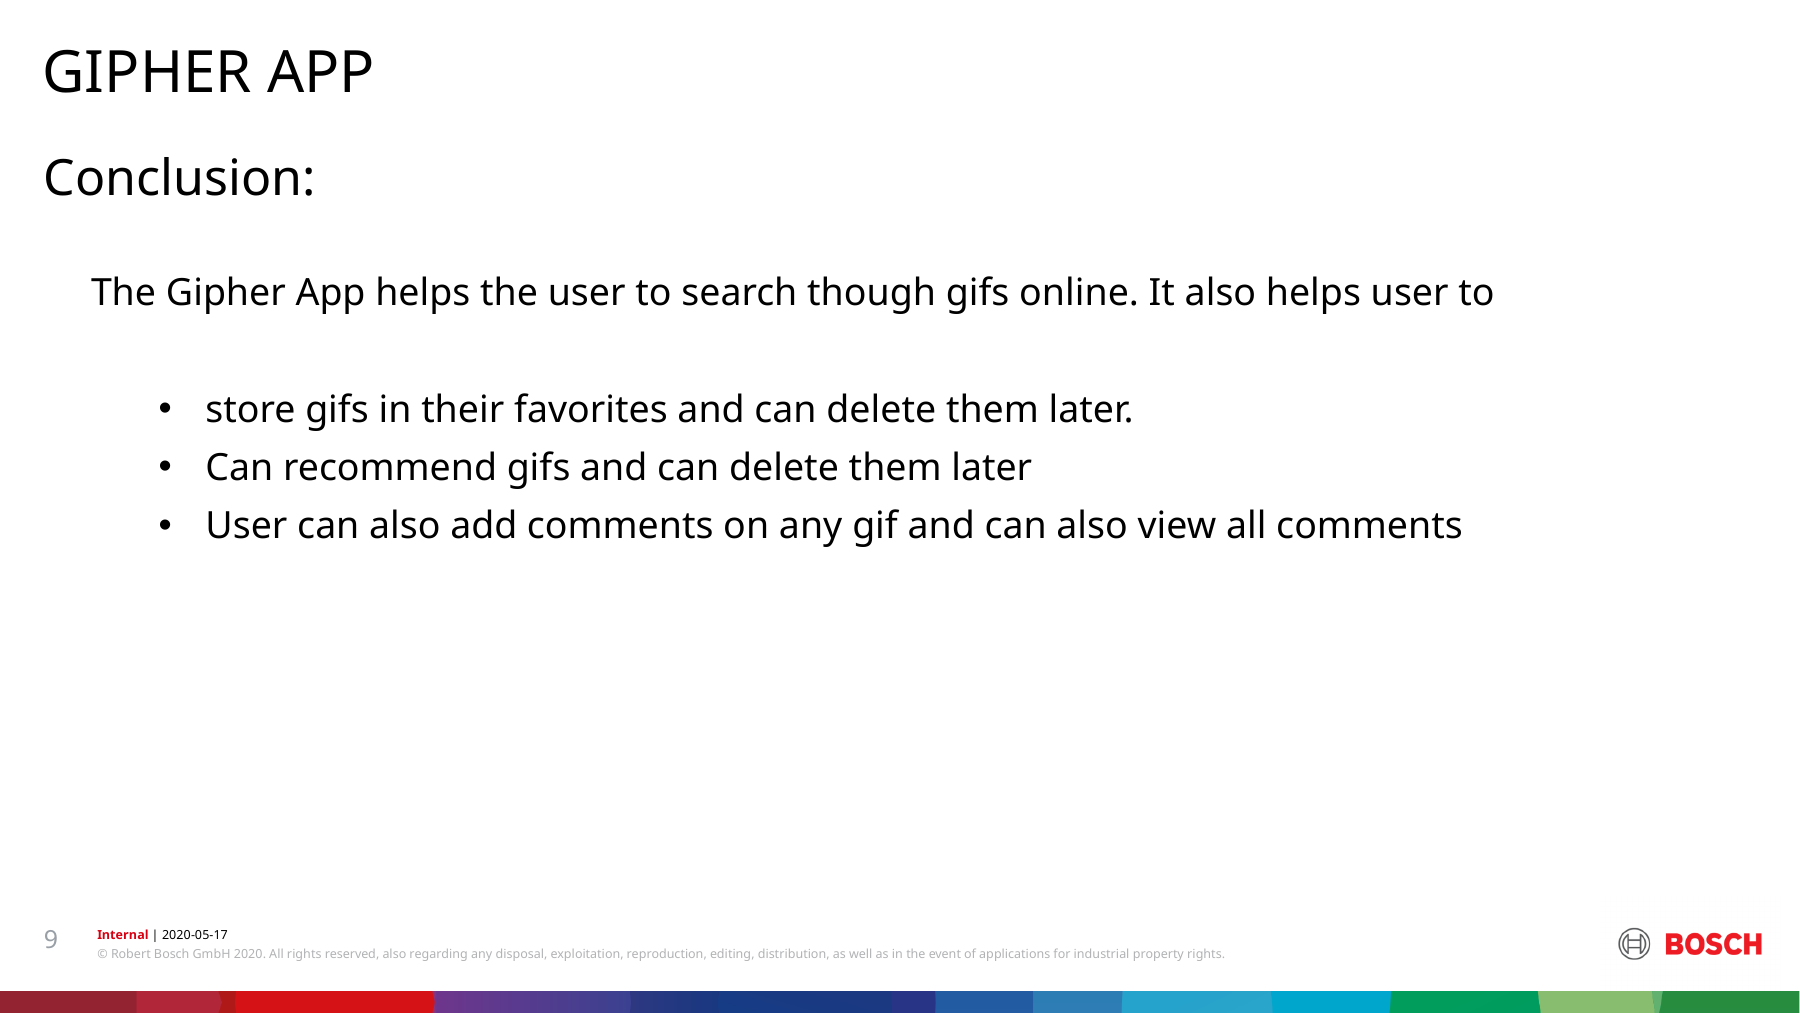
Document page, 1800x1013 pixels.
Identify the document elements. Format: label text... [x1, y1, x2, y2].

picture [0, 905, 1272, 1013]
slide_number 9 [43, 923, 92, 991]
text_box Conclusion: [43, 152, 1759, 217]
text_box The Gipher App helps the user to search though gifs online. It also helps user to store gifs in their favorites and can delete them later. Can recommend gifs and can delete them later User can also add comments on any gif and can also view all comments [91, 265, 1585, 695]
picture [1390, 896, 1800, 1013]
list GIPHER APP [42, 42, 1757, 107]
